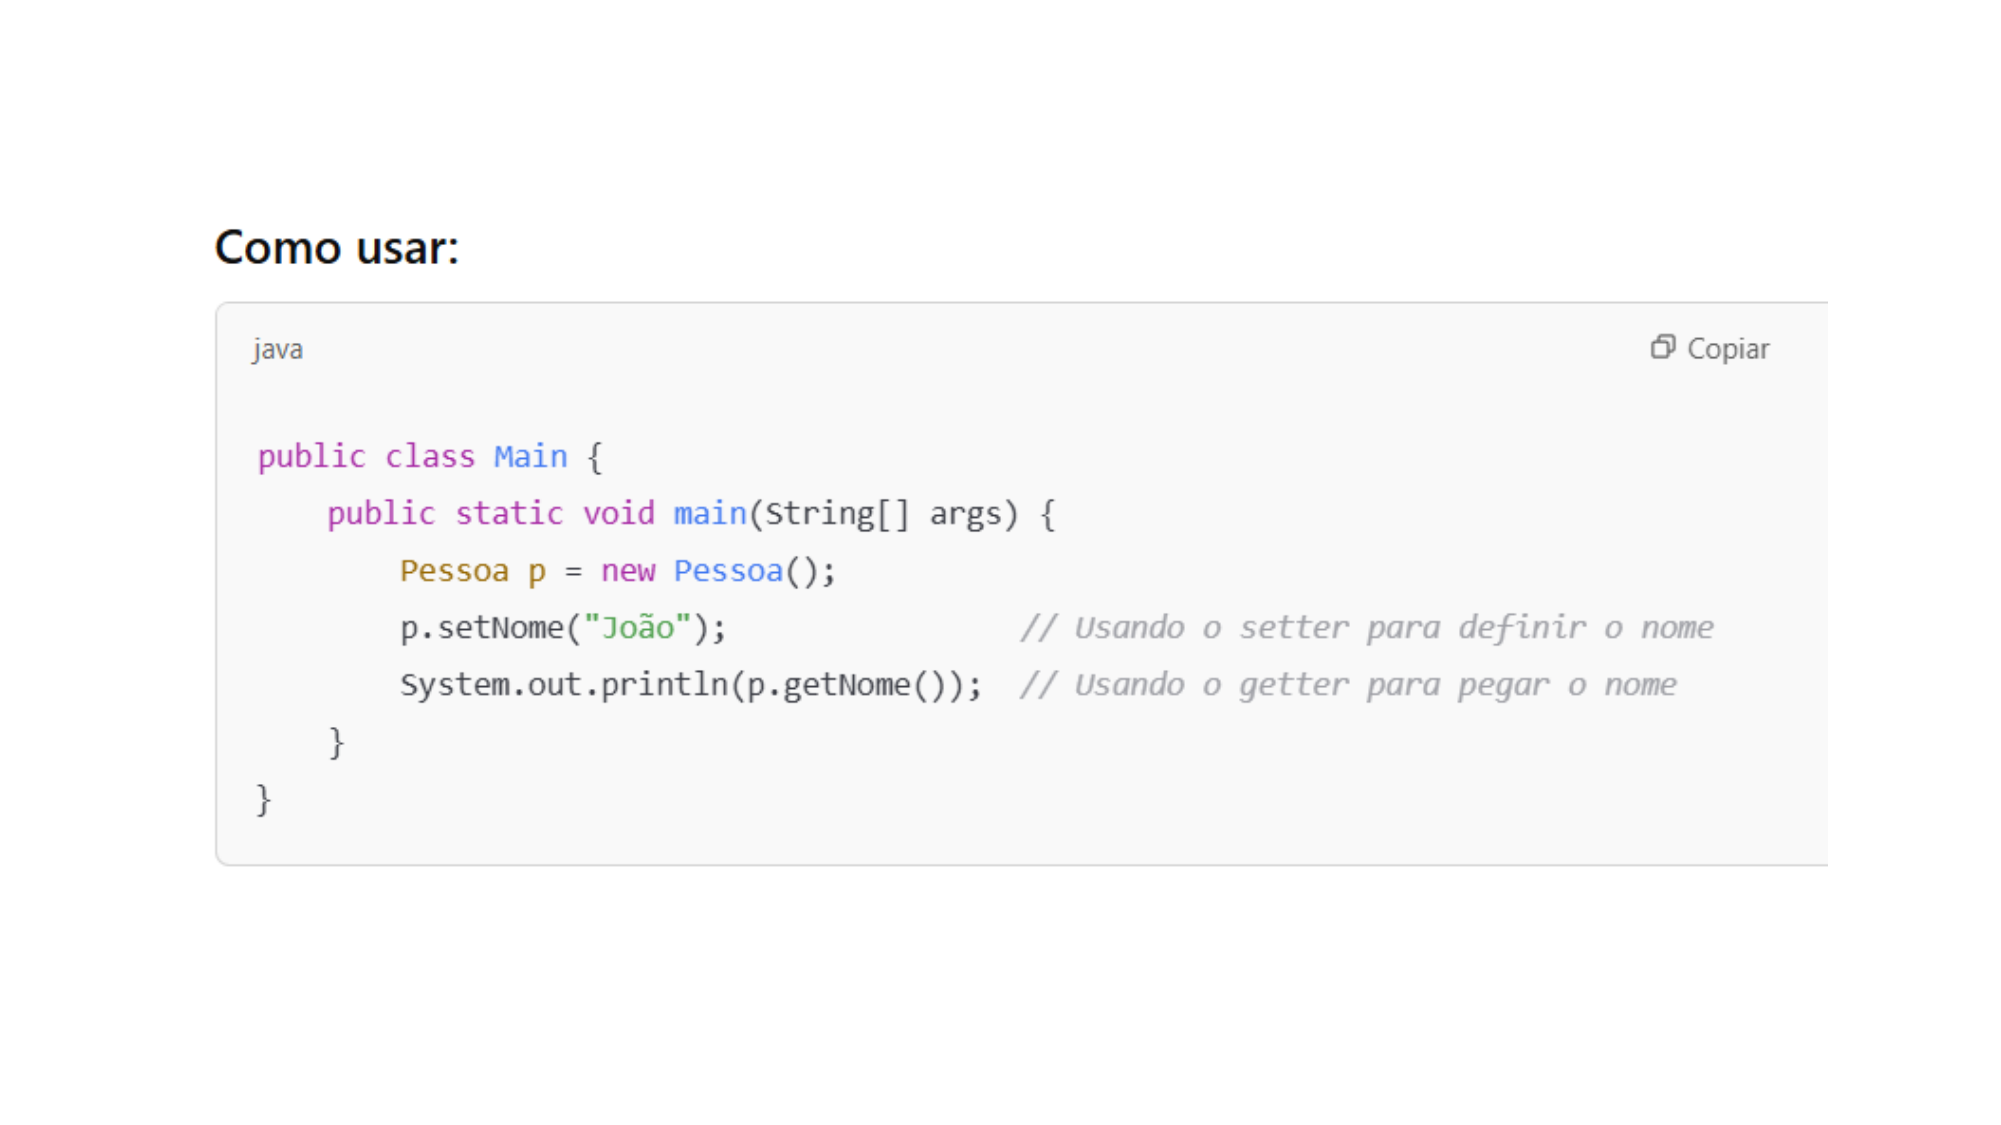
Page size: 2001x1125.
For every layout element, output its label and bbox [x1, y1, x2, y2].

list [172, 207, 1828, 918]
